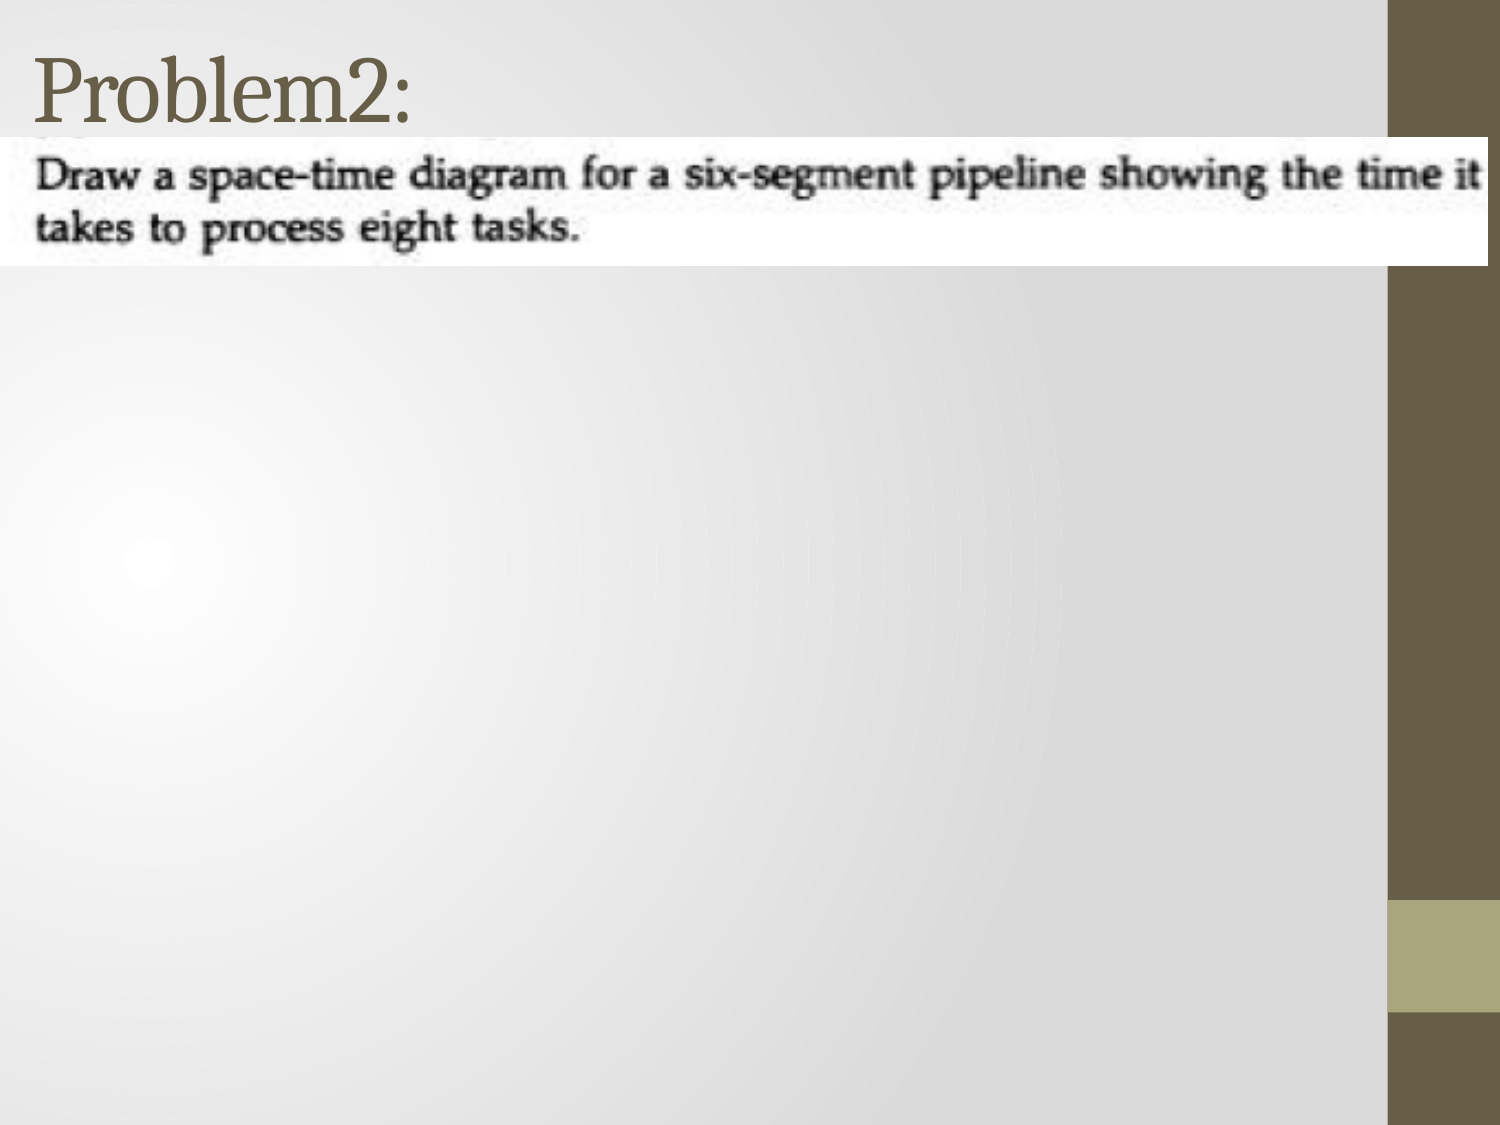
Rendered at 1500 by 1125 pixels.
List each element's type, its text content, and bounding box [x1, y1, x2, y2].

picture [0, 136, 1488, 266]
text_box Problem2: [17, 19, 1268, 124]
